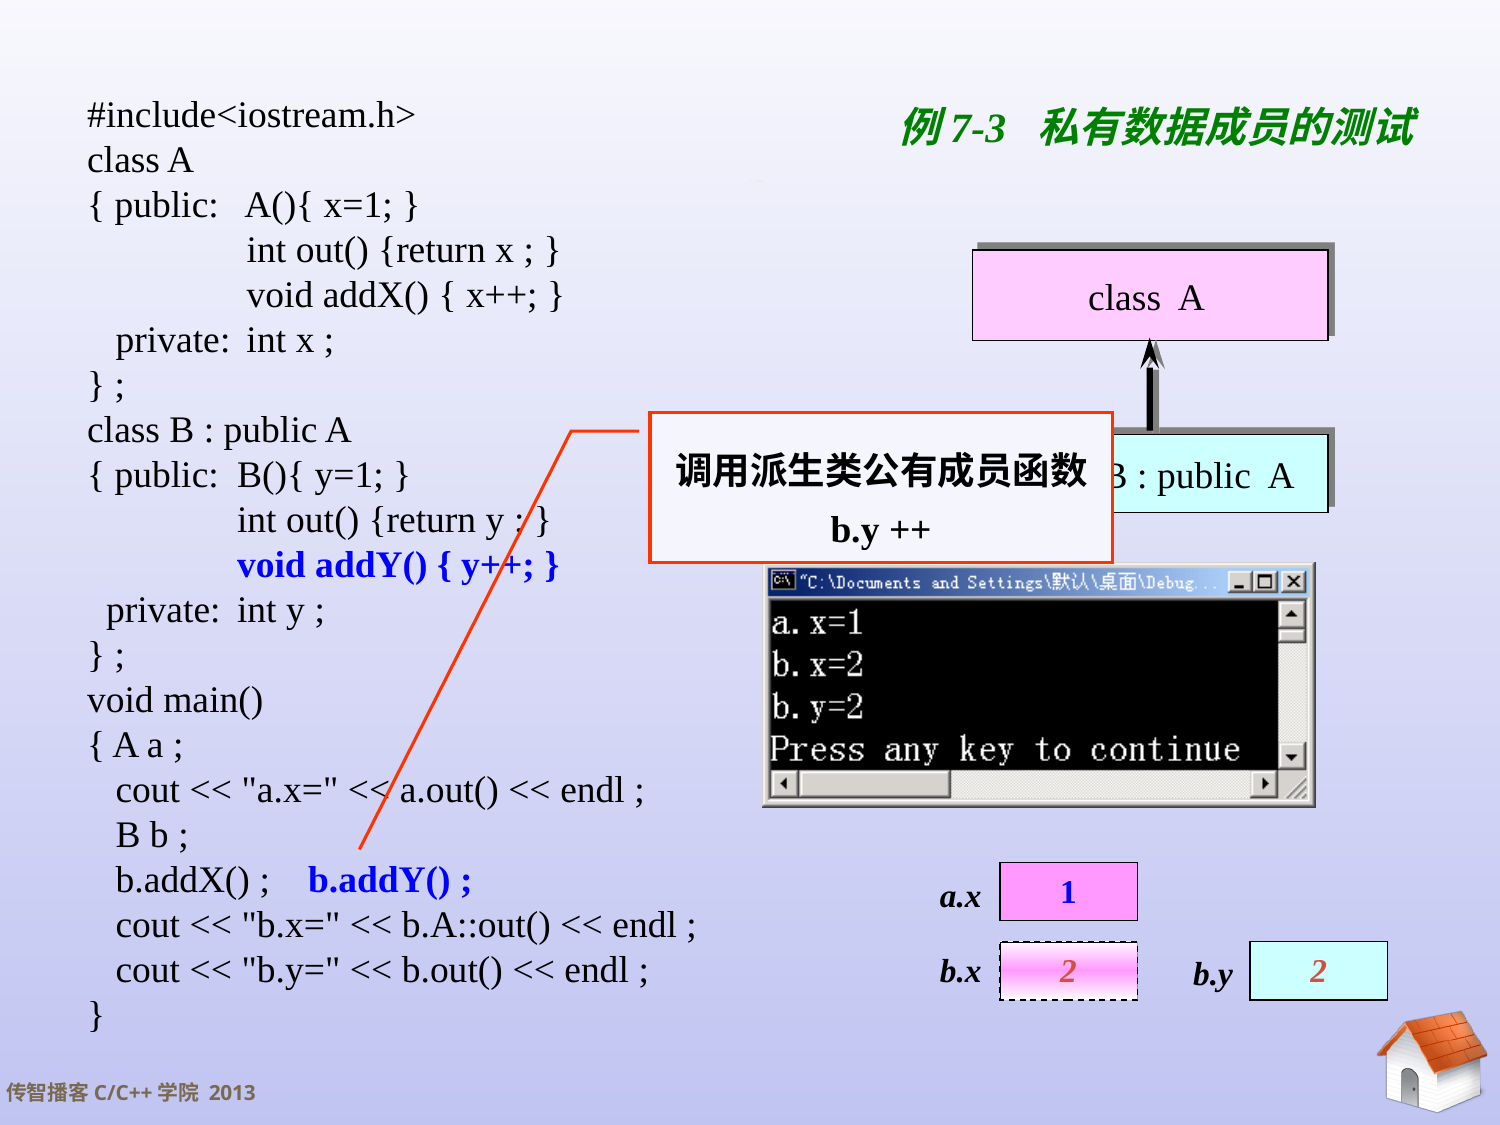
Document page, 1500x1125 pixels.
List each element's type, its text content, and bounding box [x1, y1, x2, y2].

text_box 例7-3 私有数据成员的测试 [883, 88, 1428, 159]
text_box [924, 862, 1388, 1000]
title 7.2.1 访问控制 [137, 87, 1375, 275]
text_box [972, 249, 1328, 513]
text_box 调用派生类公有成员函数 b.y ++ [649, 412, 1113, 563]
picture [1375, 999, 1488, 1124]
text_box #include<iostream.h> class A { public: A(){ x=1; } int out() {return x ; } void addX() { x++; } private: int x ; } ; class B : public A { public: B(){ y=1; } int out() {return y ; } void addY() { y++; } private: int y ; } ; void main() { A a ; cout << "a.x=" << a.out() << endl ; B b ; b.addX() ; b.addY() ; cout << "b.x=" << b.A::out() << endl ; cout << "b.y=" << b.out() << endl ; } [72, 82, 763, 1043]
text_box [762, 562, 1316, 808]
